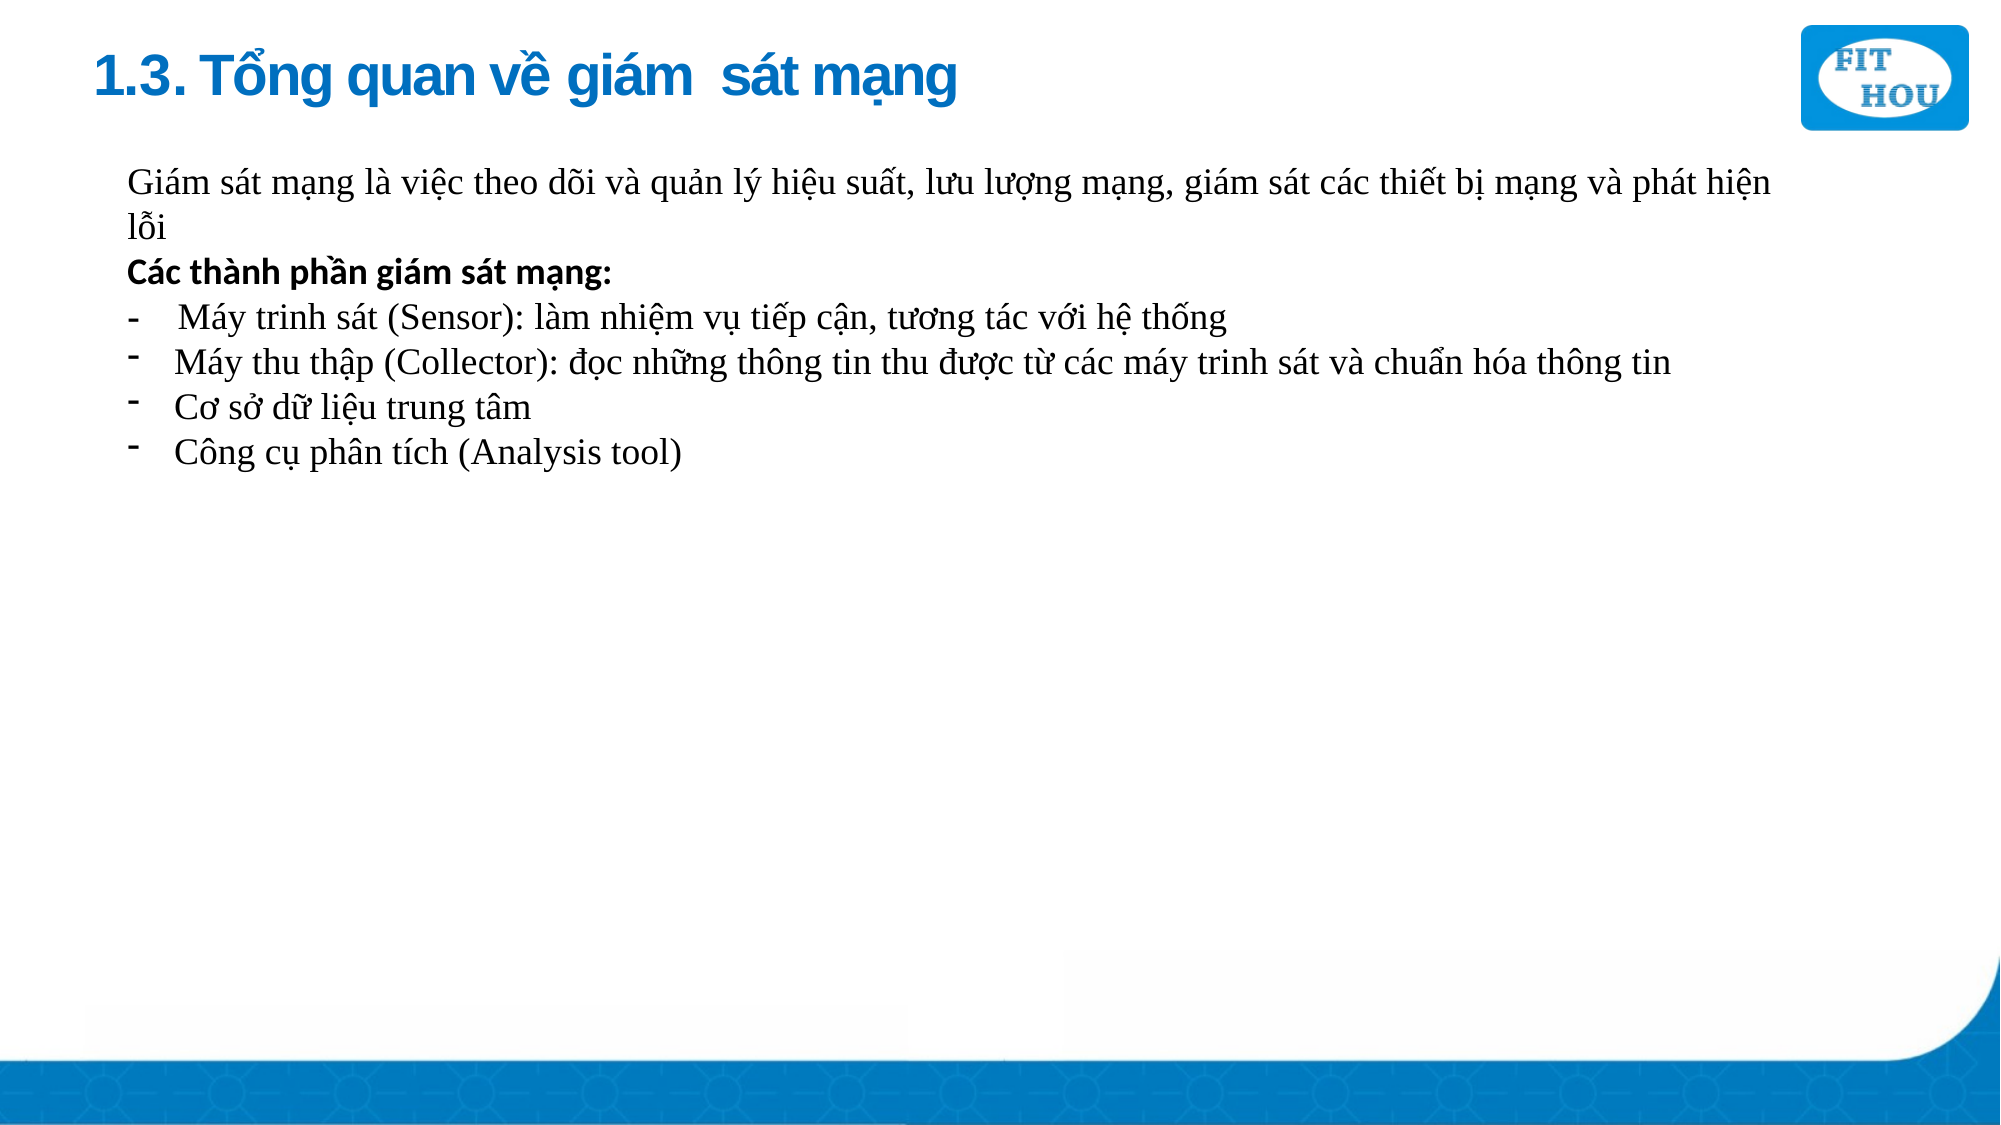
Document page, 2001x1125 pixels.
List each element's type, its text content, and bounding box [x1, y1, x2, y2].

picture [1801, 25, 1809, 32]
picture [1960, 124, 1969, 131]
picture [1818, 39, 1953, 118]
text_box Giám sát mạng là việc theo dõi và quản lý hiệu suất, lưu lượng mạng, giám sát các thiết bị mạng và phát hiện lỗi Các thành phần giám sát mạng: - Máy trinh sát (Sensor): làm nhiệm vụ tiếp cận, tương tác với hệ thống Máy thu thập (Collector): đọc những thông tin thu được từ các máy trinh sát và chuẩn hóa thông tin Cơ sở dữ liệu trung tâm Công cụ phân tích (Analysis tool) [112, 149, 1788, 525]
picture [1801, 124, 1810, 131]
picture [1959, 25, 1969, 33]
text_box 1.3. Tổng quan về giám sát mạng [91, 34, 1063, 107]
picture [0, 946, 2000, 1125]
